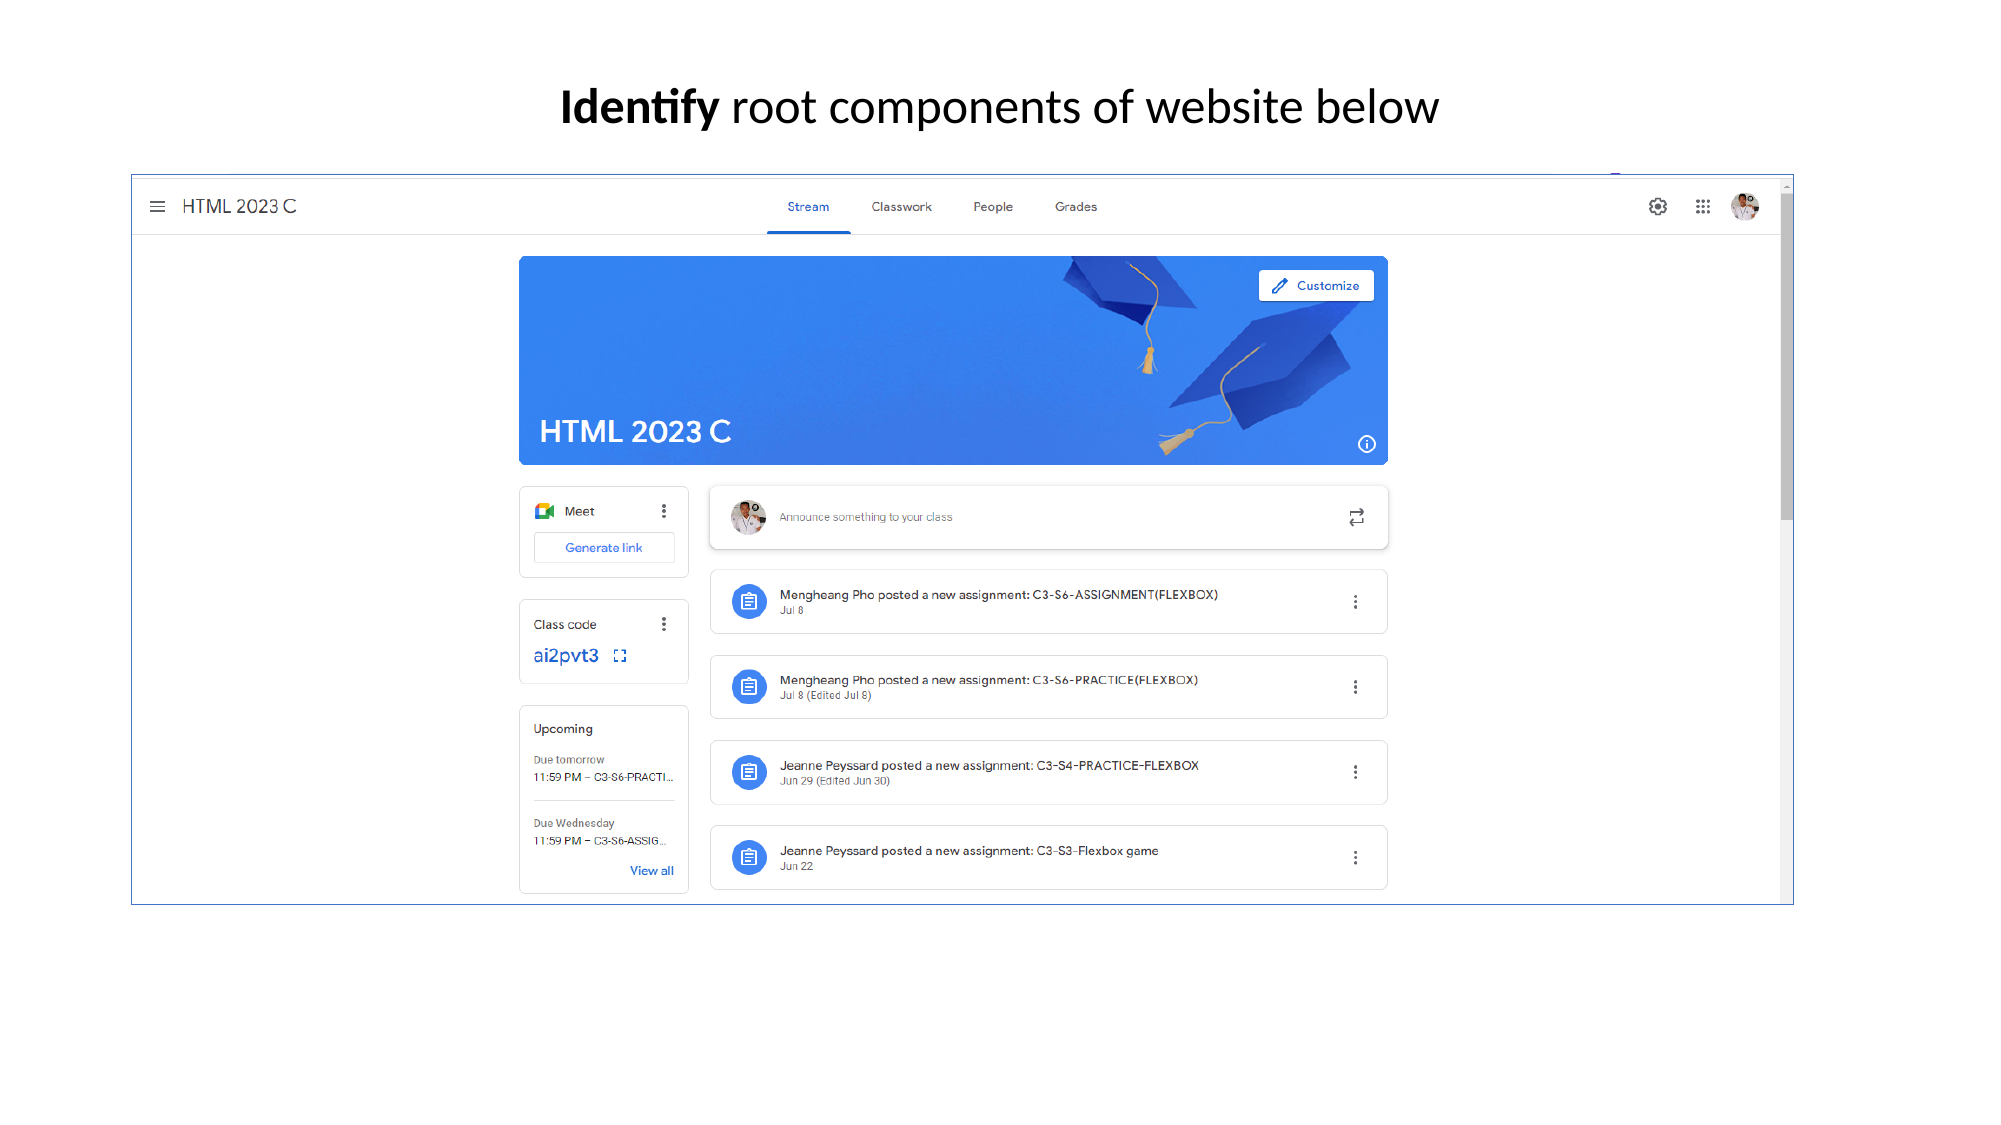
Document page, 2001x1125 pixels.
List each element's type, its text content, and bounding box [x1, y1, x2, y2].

text_box Identify root components of website below [544, 66, 1455, 142]
picture [131, 173, 1794, 905]
